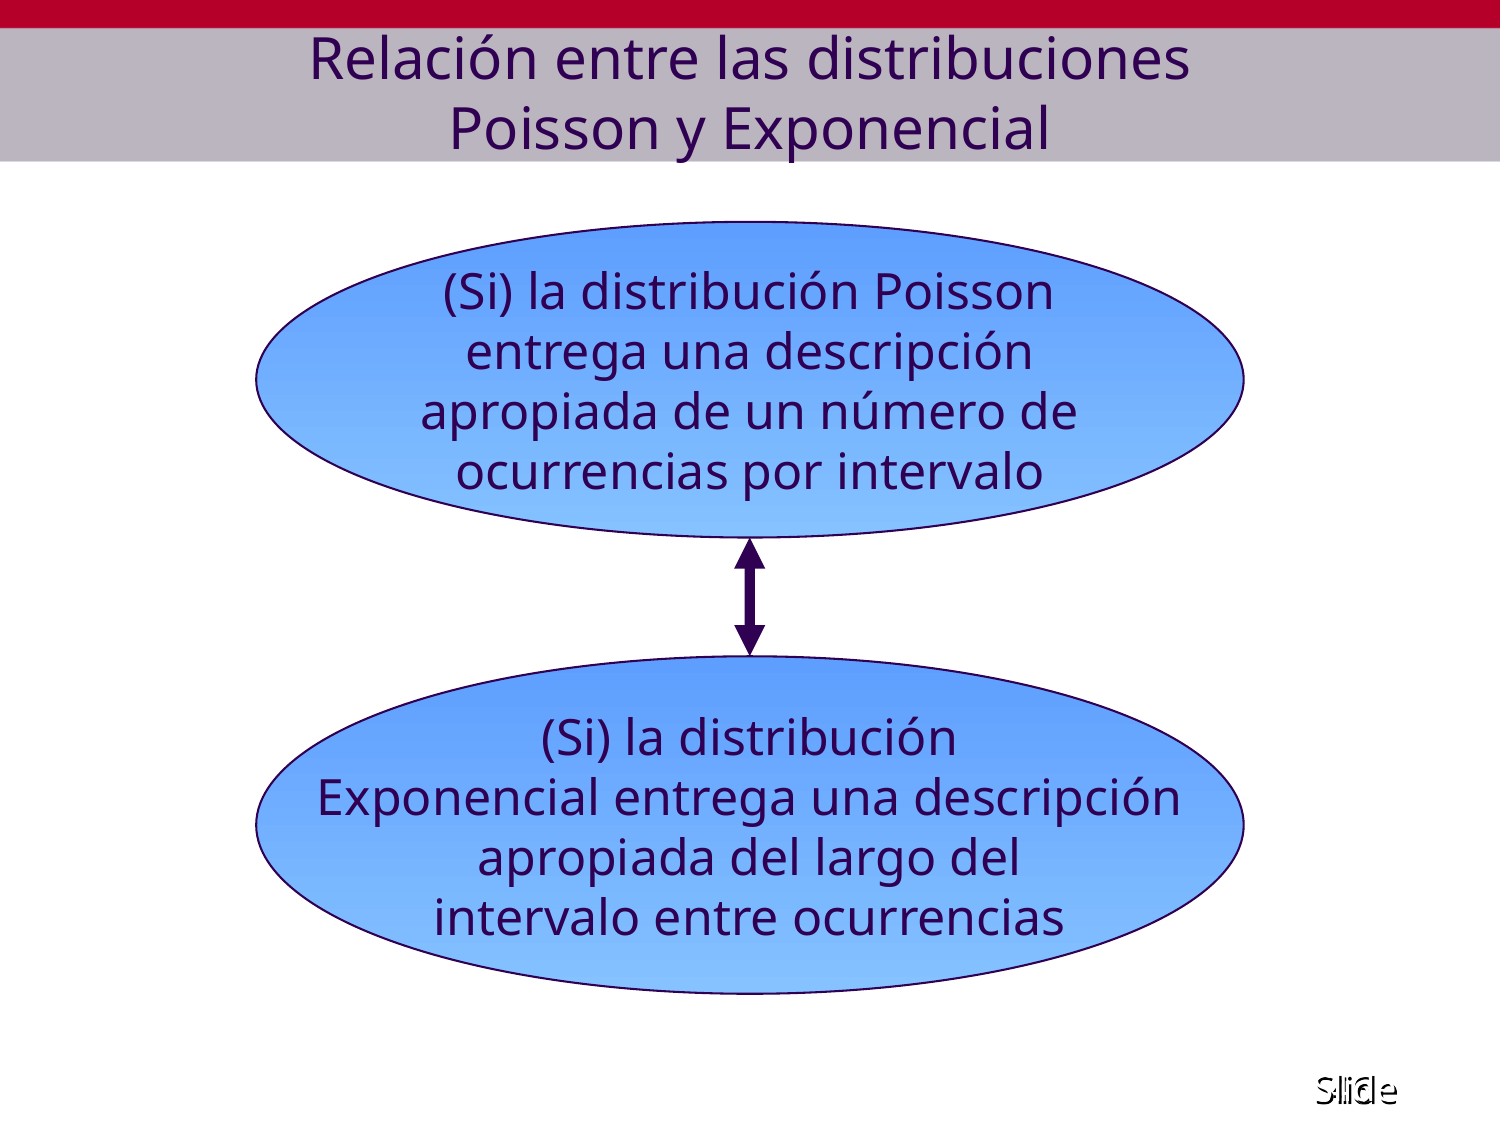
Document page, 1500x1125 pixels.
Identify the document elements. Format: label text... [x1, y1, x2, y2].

picture [0, 0, 1500, 1125]
title Relación entre las distribuciones Poisson y Exponencial [111, 23, 1388, 159]
text_box (Si) la distribución Poisson entrega una descripción apropiada de un número de ocurrencias por intervalo [256, 221, 1244, 538]
text_box (Si) la distribución Exponencial entrega una descripción apropiada del largo del intervalo entre ocurrencias [256, 656, 1244, 994]
text_box [743, 537, 756, 657]
